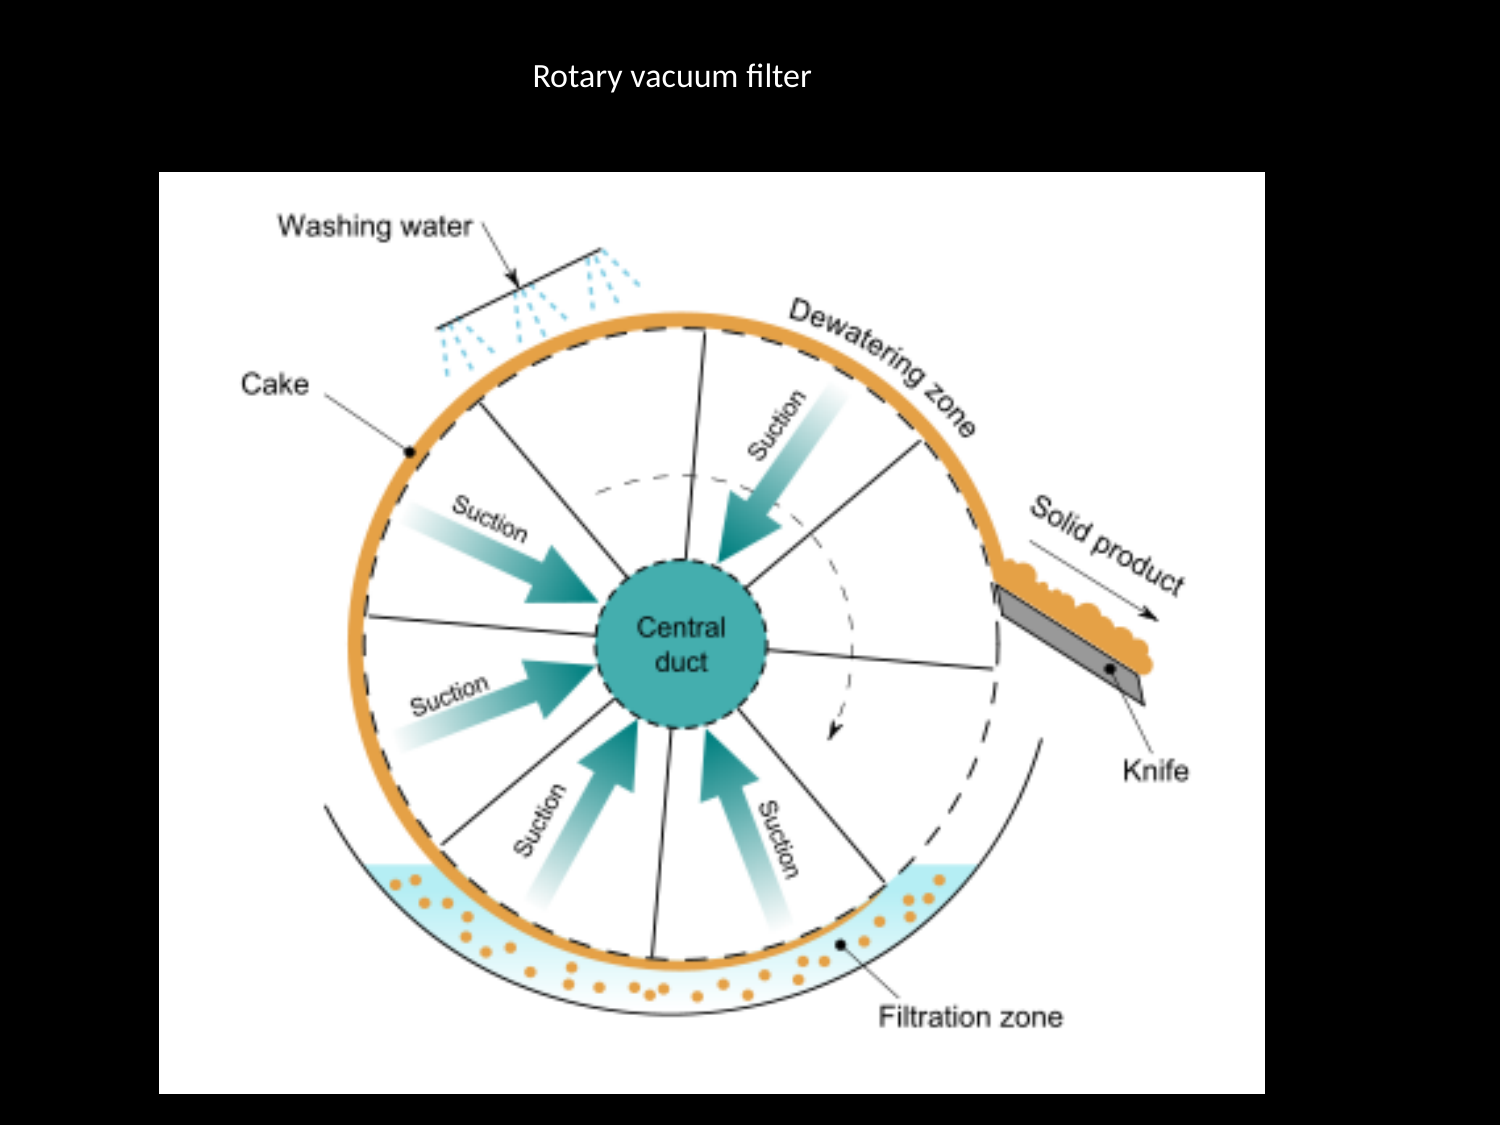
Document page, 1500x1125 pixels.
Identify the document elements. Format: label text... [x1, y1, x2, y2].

picture [159, 172, 1266, 1095]
title Rotary vacuum filter [75, 45, 1270, 102]
